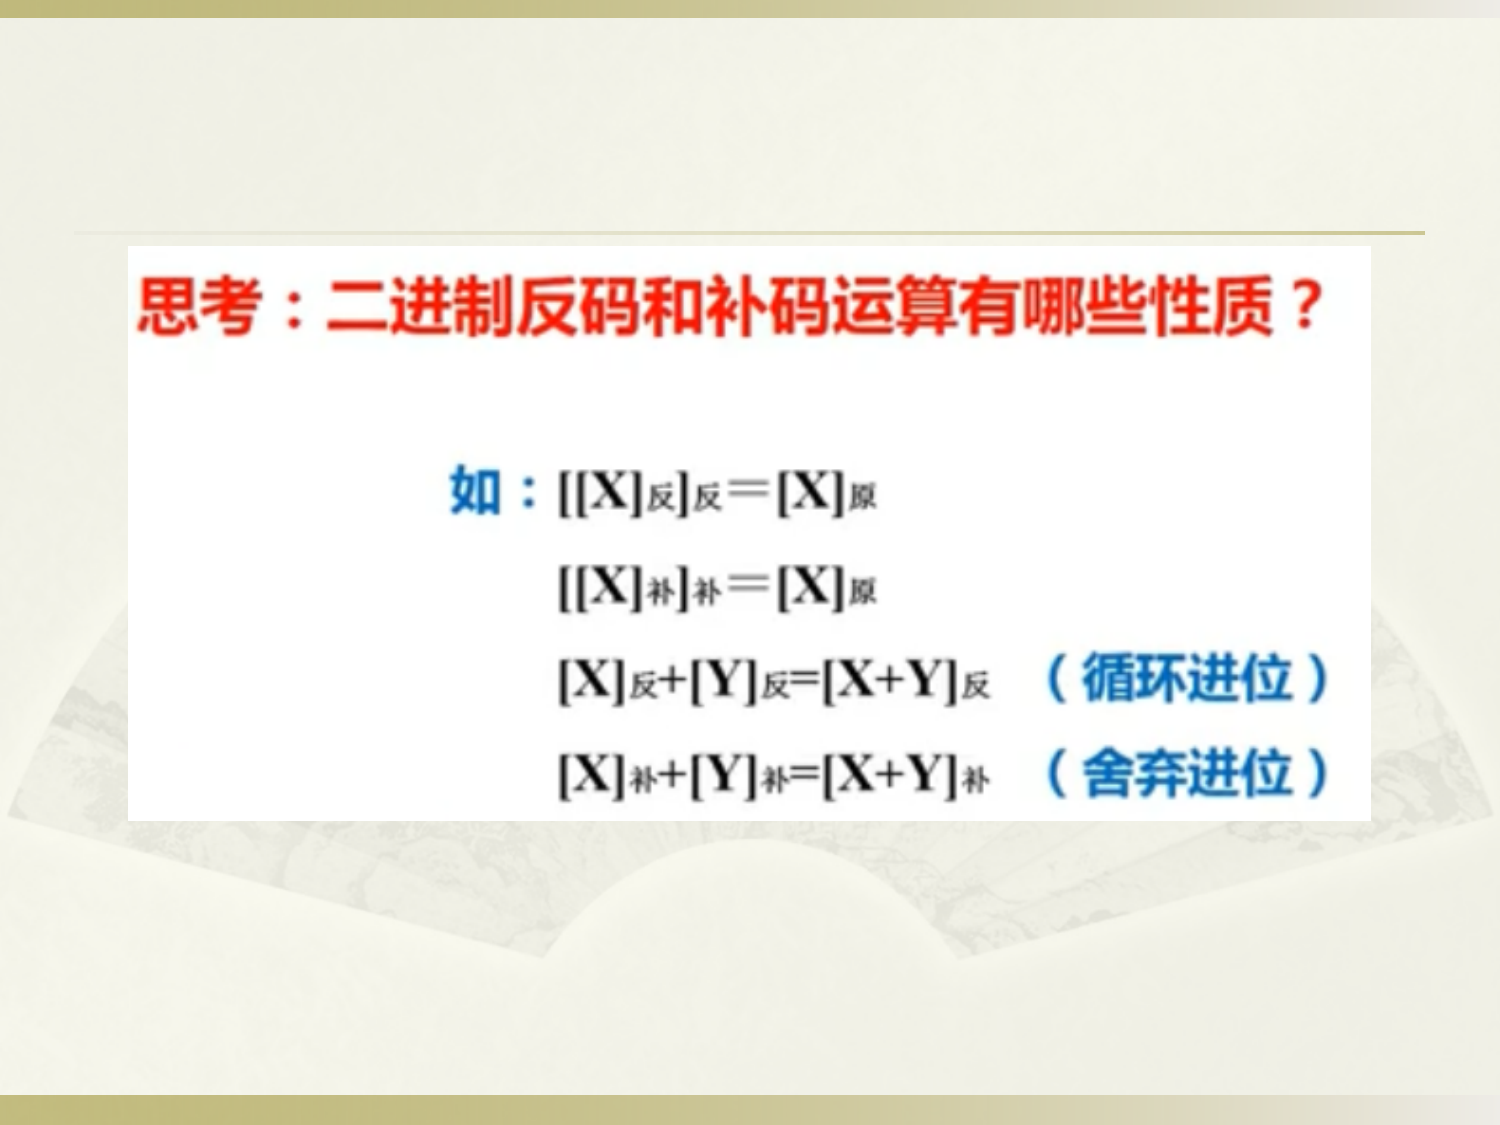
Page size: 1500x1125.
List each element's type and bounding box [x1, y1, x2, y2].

picture [128, 245, 1371, 821]
